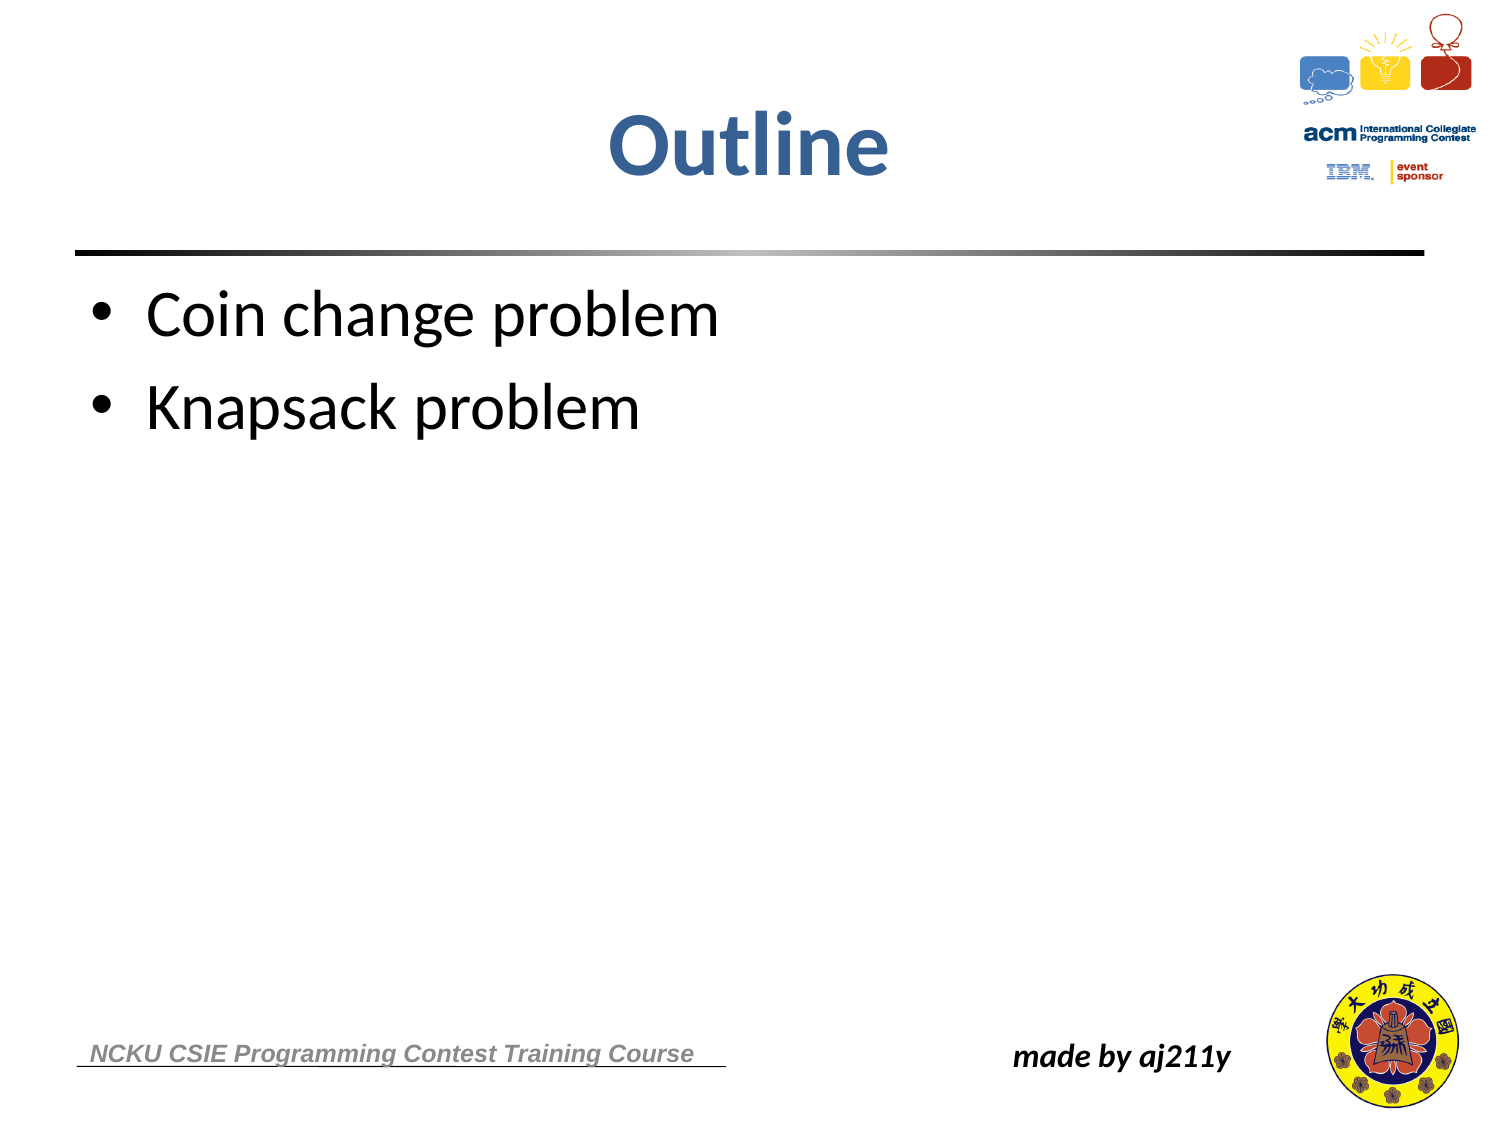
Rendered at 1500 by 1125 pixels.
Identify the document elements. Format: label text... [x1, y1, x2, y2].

picture [1317, 970, 1465, 1114]
list Coin change problem Knapsack problem [74, 262, 1426, 1006]
picture [1292, 11, 1480, 188]
title Outline [74, 44, 1426, 233]
